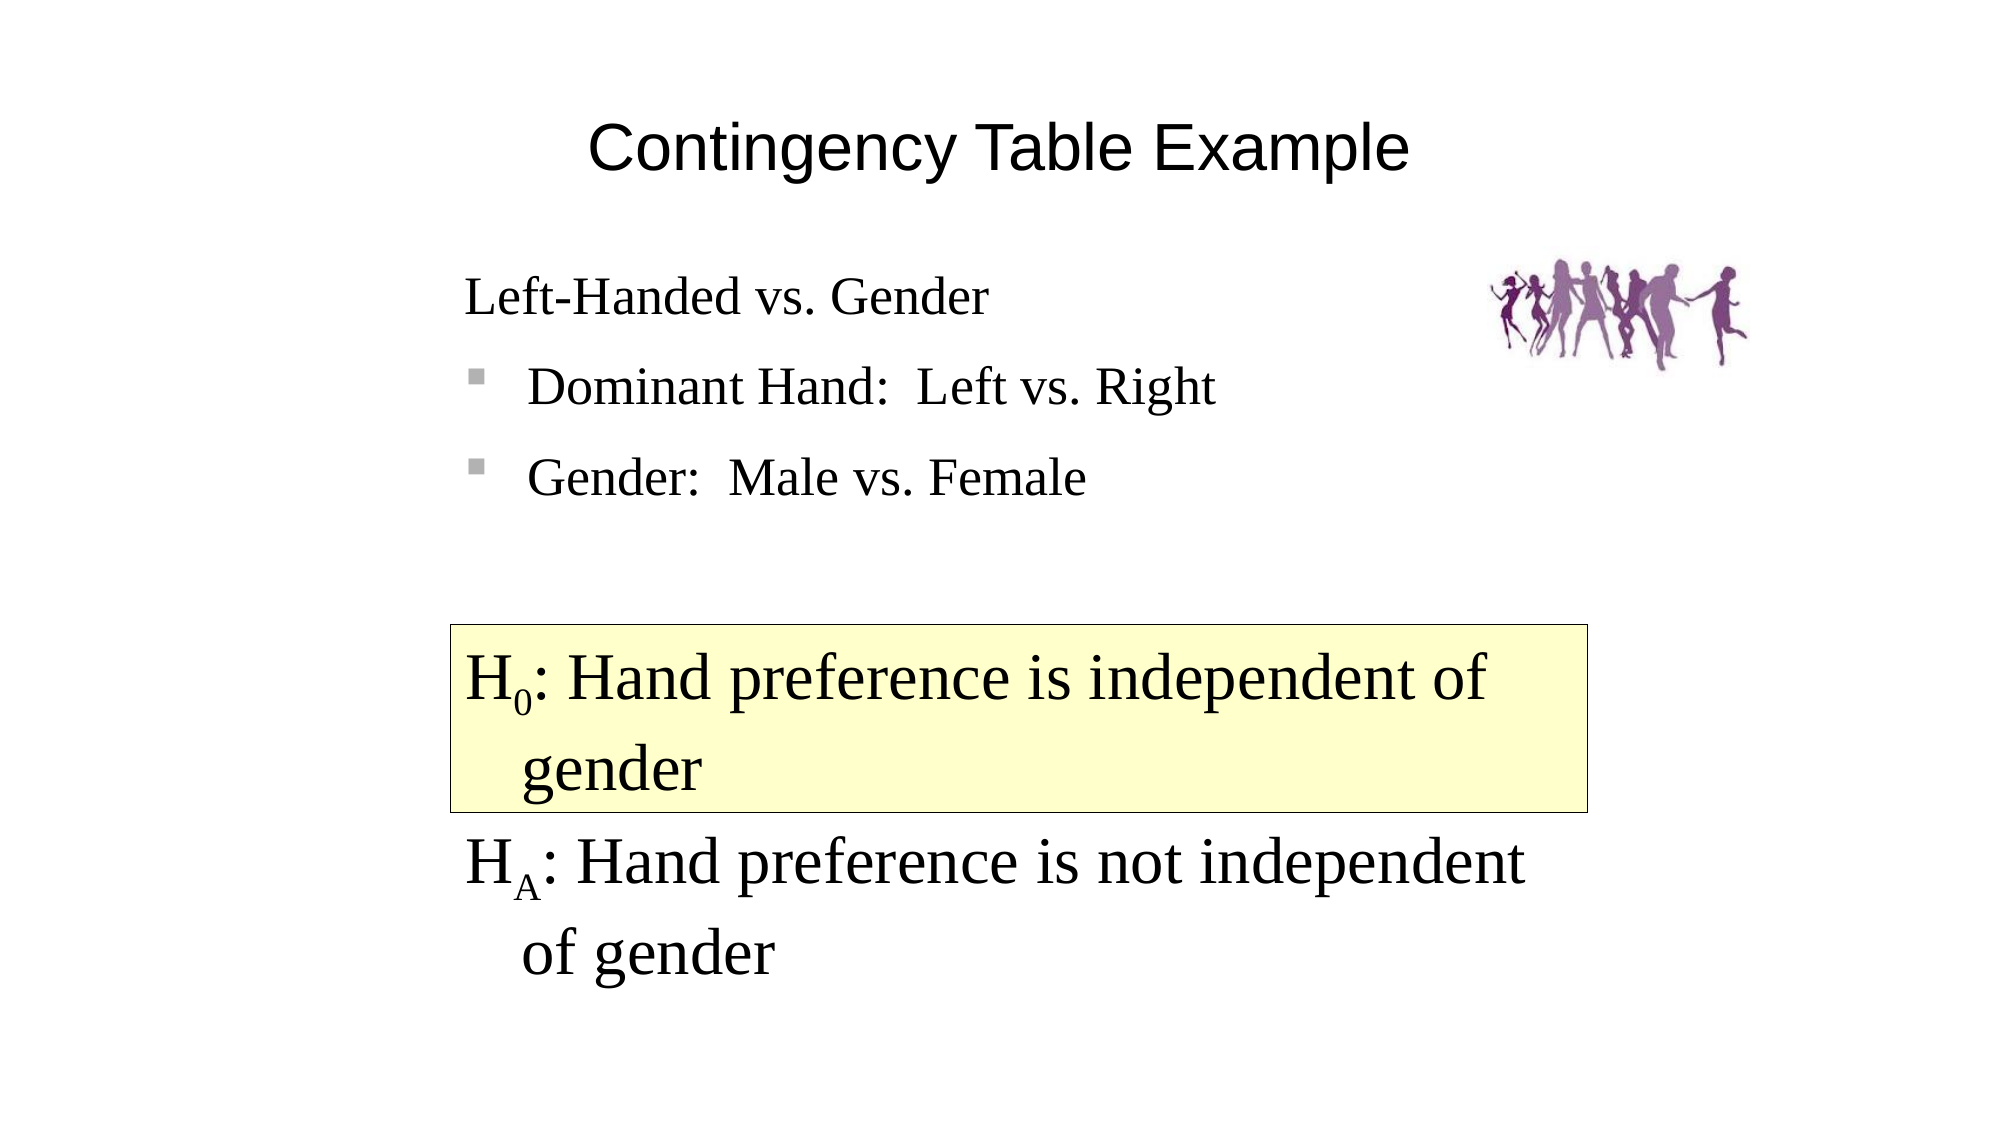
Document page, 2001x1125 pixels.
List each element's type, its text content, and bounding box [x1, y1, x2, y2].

list H0: Hand preference is independent of gender HA: Hand preference is not independent of gender [450, 624, 1588, 813]
picture [1487, 246, 1751, 383]
title Contingency Table Example [362, 99, 1638, 188]
text_box Left-Handed vs. Gender Dominant Hand: Left vs. Right Gender: Male vs. Female [449, 246, 1513, 514]
